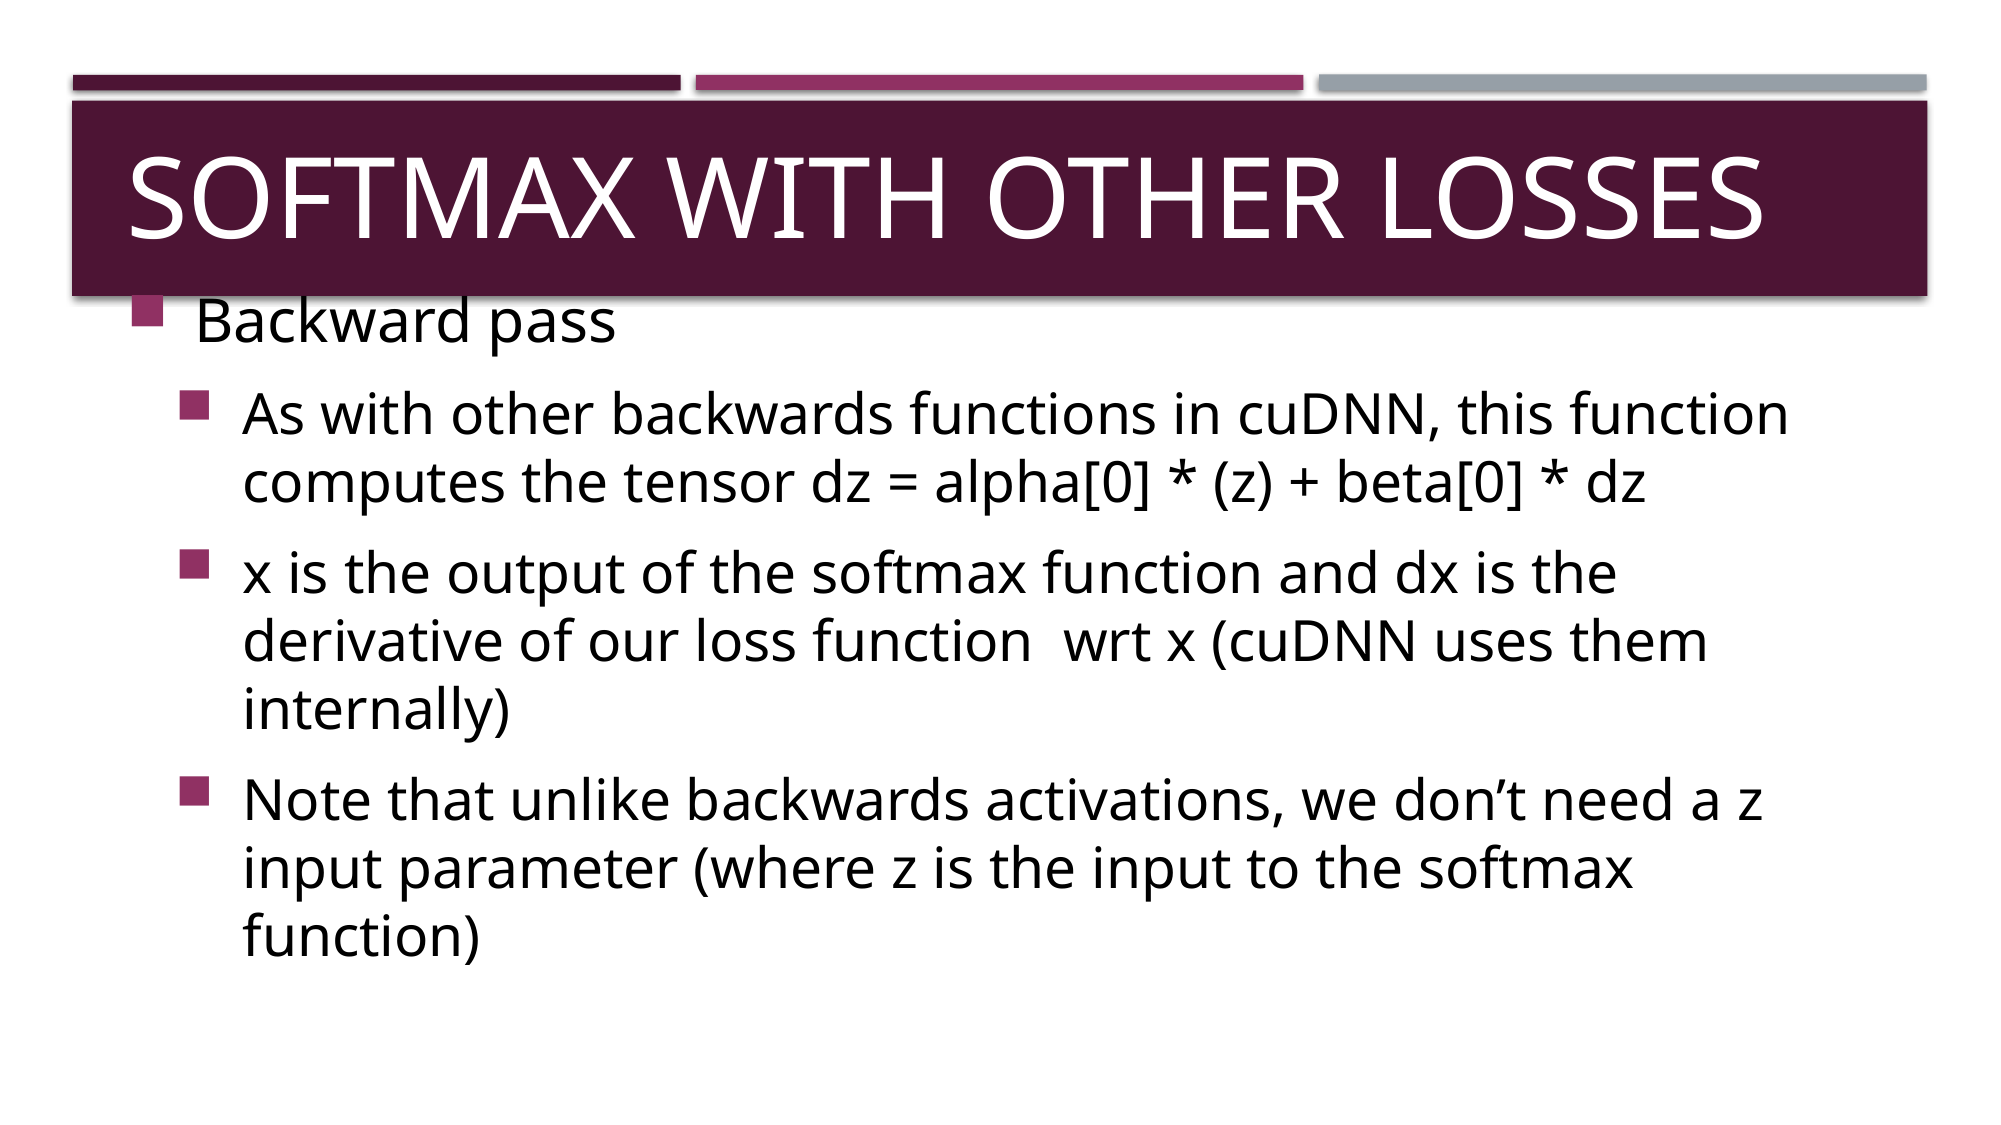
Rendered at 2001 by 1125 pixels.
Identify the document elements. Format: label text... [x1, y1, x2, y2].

title Softmax With Other Losses [111, 116, 1880, 269]
